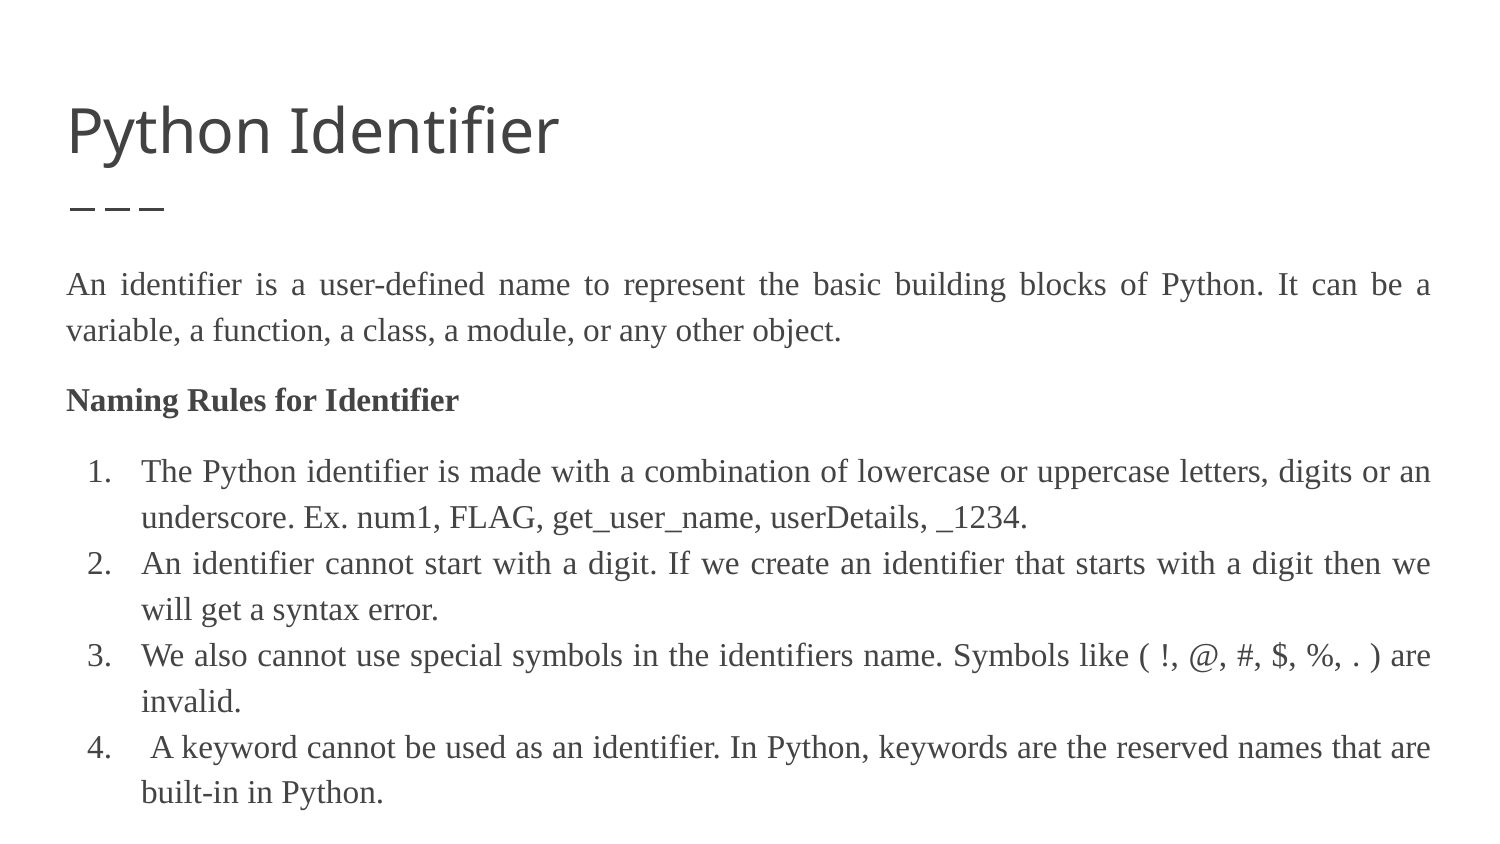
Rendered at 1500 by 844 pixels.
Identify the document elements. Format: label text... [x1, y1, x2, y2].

list An identifier is a user-defined name to represent the basic building blocks of Python. It can be a variable, a function, a class, a module, or any other object. Naming Rules for Identifier The Python identifier is made with a combination of lowercase or uppercase letters, digits or an underscore. Ex. num1, FLAG, get_user_name, userDetails, _1234. An identifier cannot start with a digit. If we create an identifier that starts with a digit then we will get a syntax error. We also cannot use special symbols in the identifiers name. Symbols like ( !, @, #, $, %, . ) are invalid. A keyword cannot be used as an identifier. In Python, keywords are the reserved names that are built-in in Python. [51, 240, 1449, 822]
title Python Identifier [51, 61, 1449, 182]
